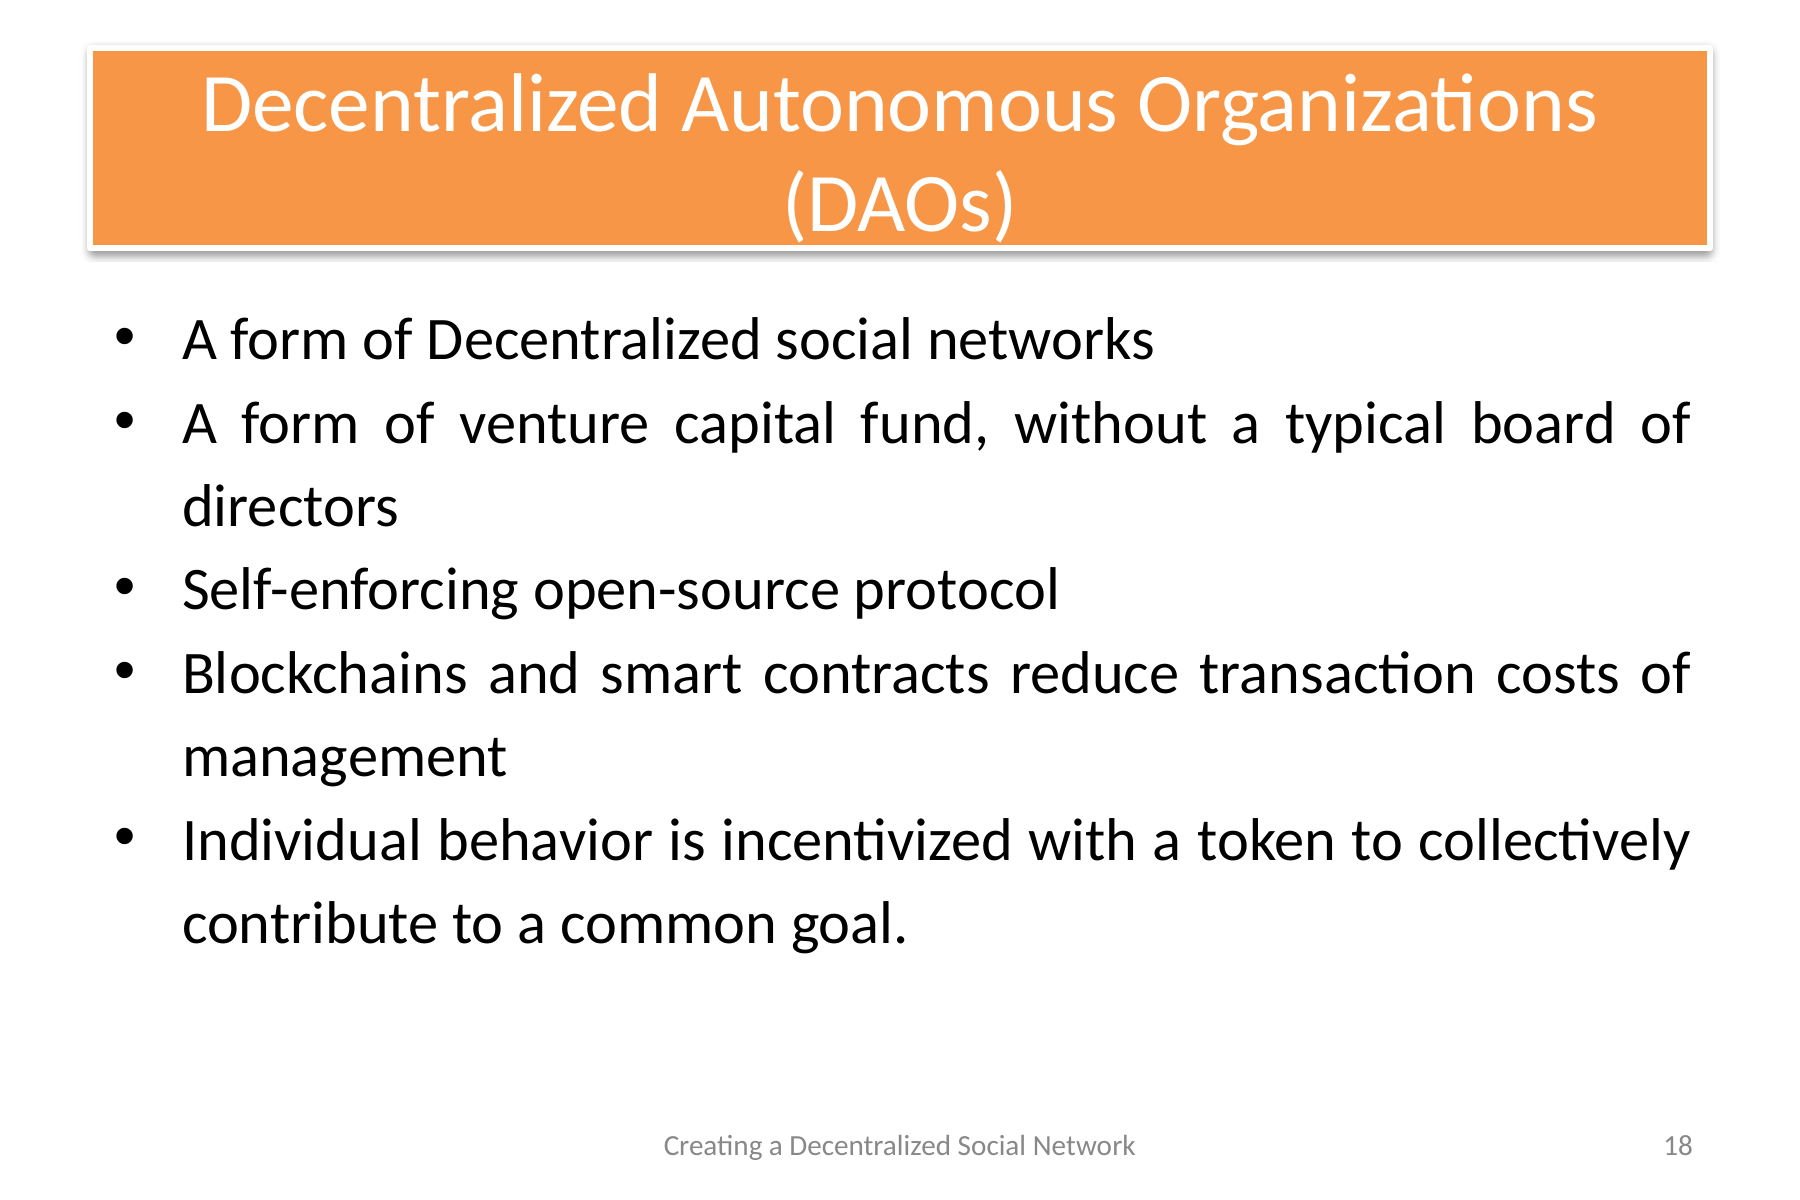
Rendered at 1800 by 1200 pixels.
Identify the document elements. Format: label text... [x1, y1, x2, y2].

list A form of Decentralized social networks A form of venture capital fund, without a typical board of directors Self-enforcing open-source protocol Blockchains and smart contracts reduce transaction costs of management Individual behavior is incentivized with a token to collectively contribute to a common goal. [90, 279, 1710, 1072]
slide_number 18 [1290, 1112, 1710, 1177]
title Decentralized Autonomous Organizations (DAOs) [90, 48, 1710, 249]
footer Creating a Decentralized Social Network [615, 1112, 1185, 1177]
